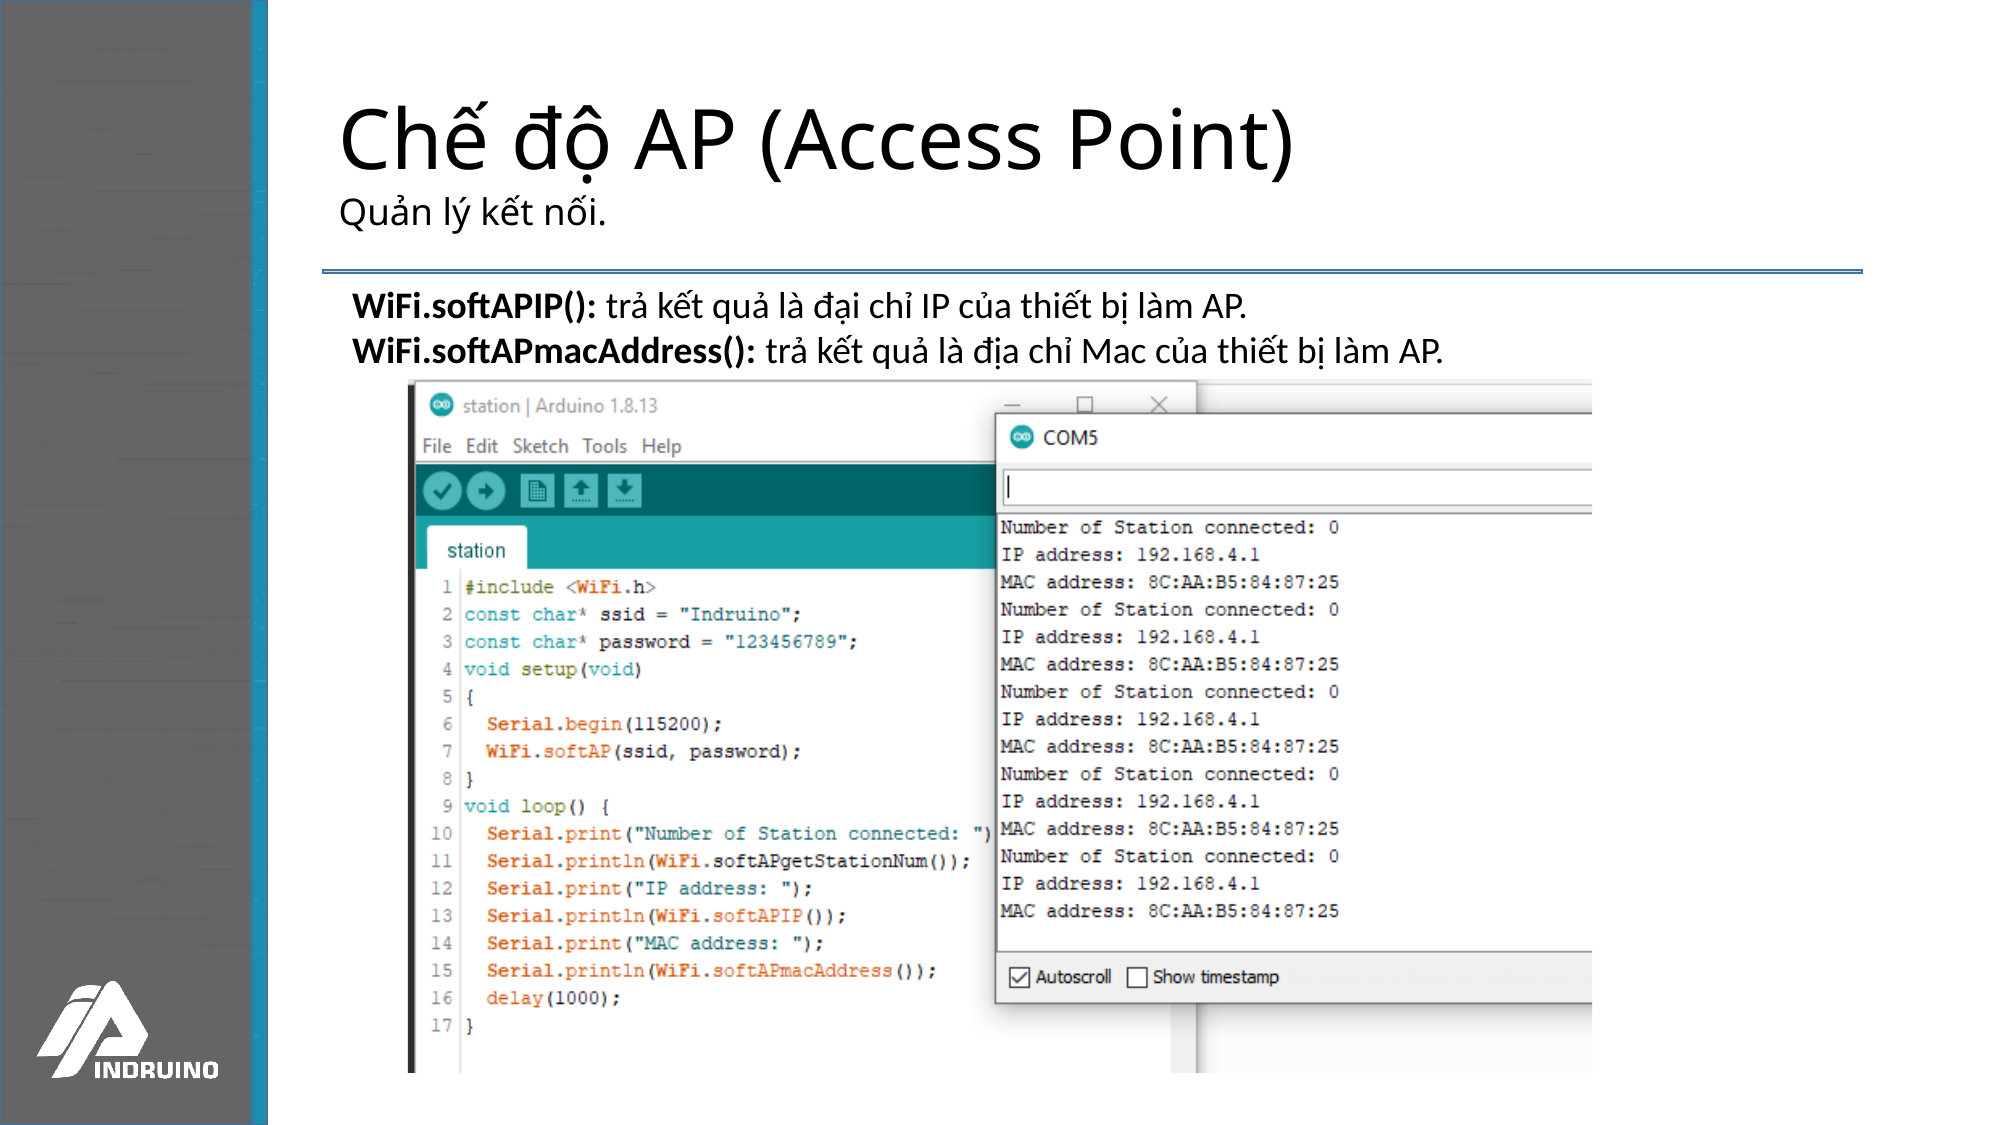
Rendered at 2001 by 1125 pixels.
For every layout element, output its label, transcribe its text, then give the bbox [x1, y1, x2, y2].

subtitle Quản lý kết nối. [323, 185, 860, 241]
picture [1, 1, 250, 1124]
title Chế độ AP (Access Point) [323, 98, 1863, 186]
picture [253, 1, 266, 1124]
picture [407, 379, 1593, 1073]
text_box WiFi.softAPIP(): trả kết quả là đại chỉ IP của thiết bị làm AP. WiFi.softAPmacAddress(): trả kết quả là địa chỉ Mac của thiết bị làm AP. [337, 273, 1794, 379]
